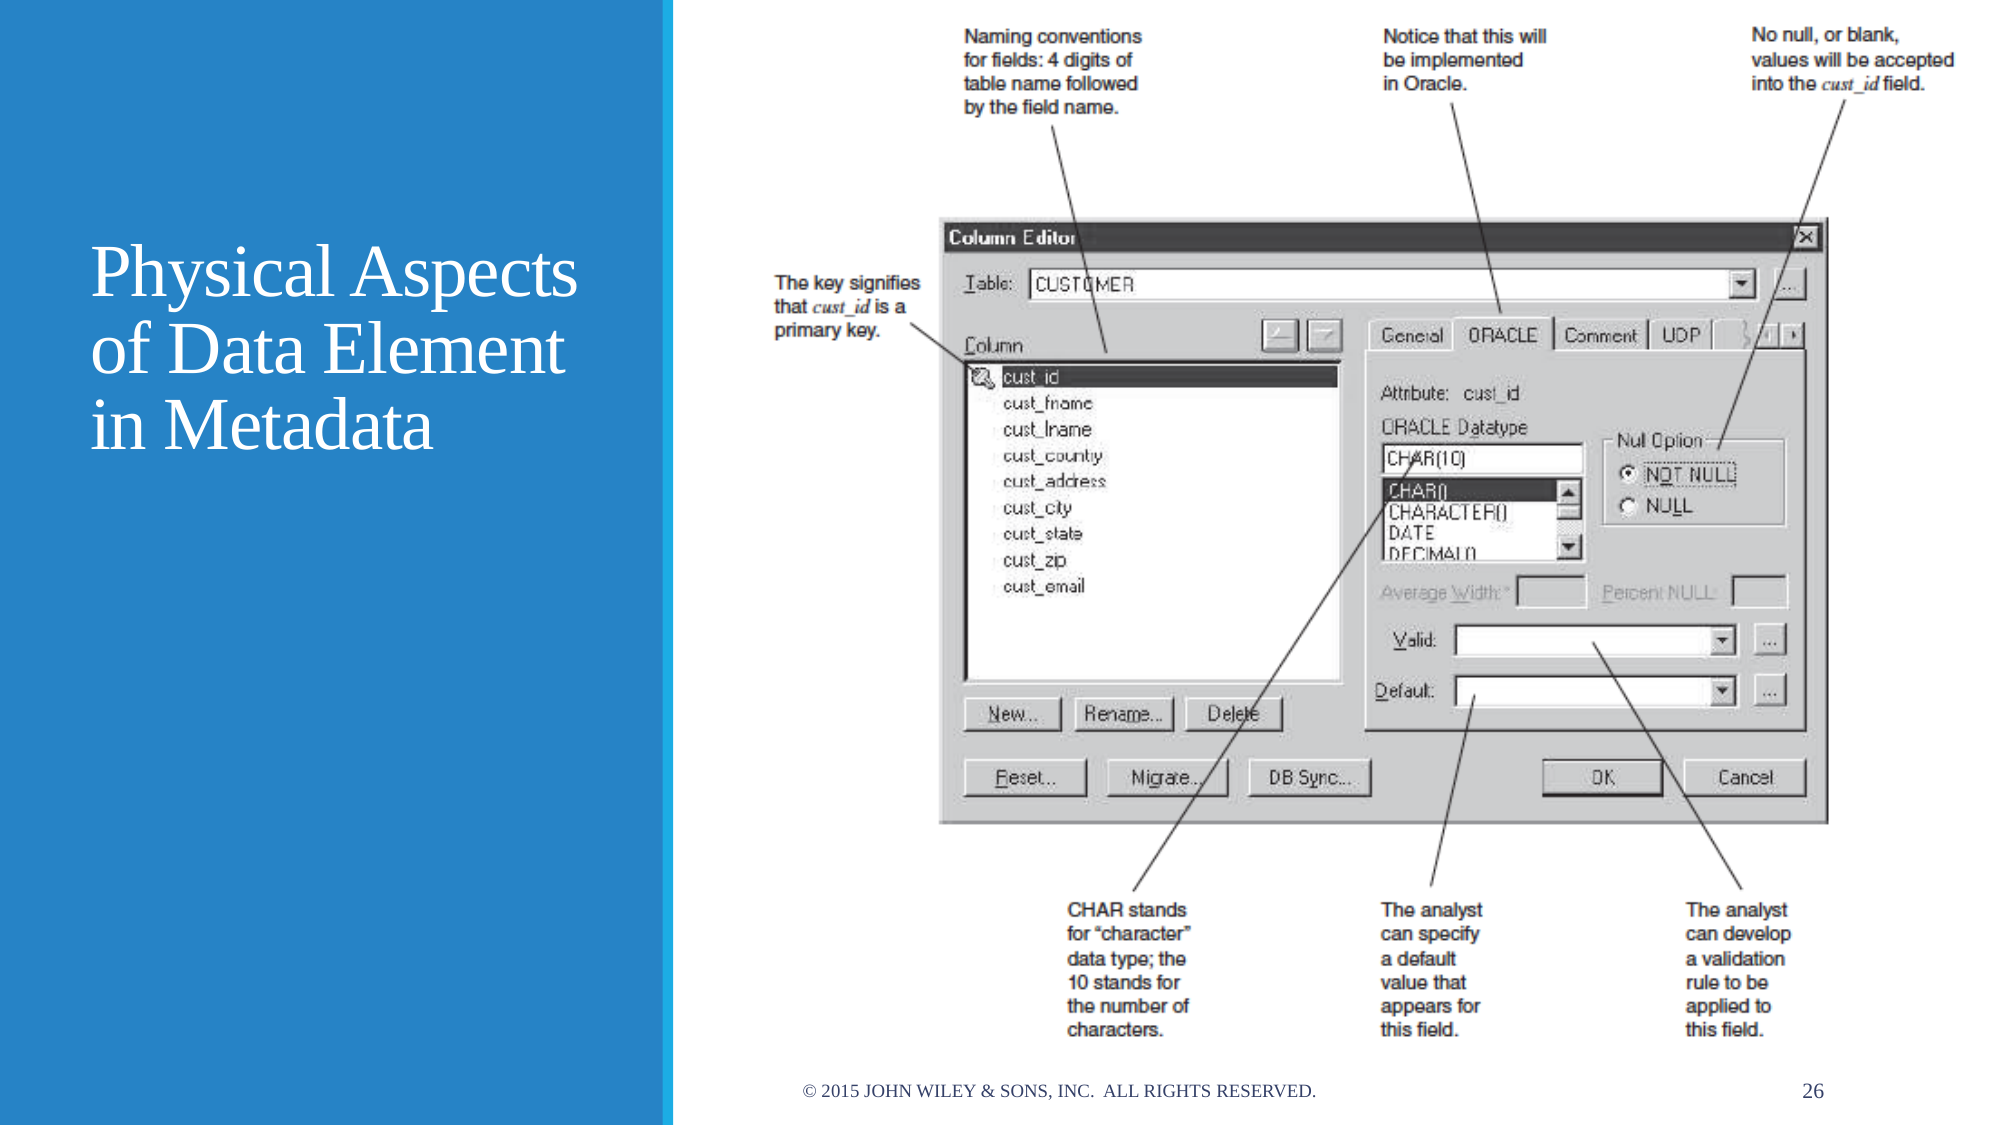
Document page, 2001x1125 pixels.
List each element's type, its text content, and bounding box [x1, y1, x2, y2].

title Physical Aspects of Data Element in Metadata [75, 97, 600, 473]
slide_number 26 [1624, 1059, 1840, 1120]
picture [759, 19, 1964, 1045]
footer © 2015 John Wiley & Sons, Inc. All rights reserved. [787, 1059, 1550, 1120]
